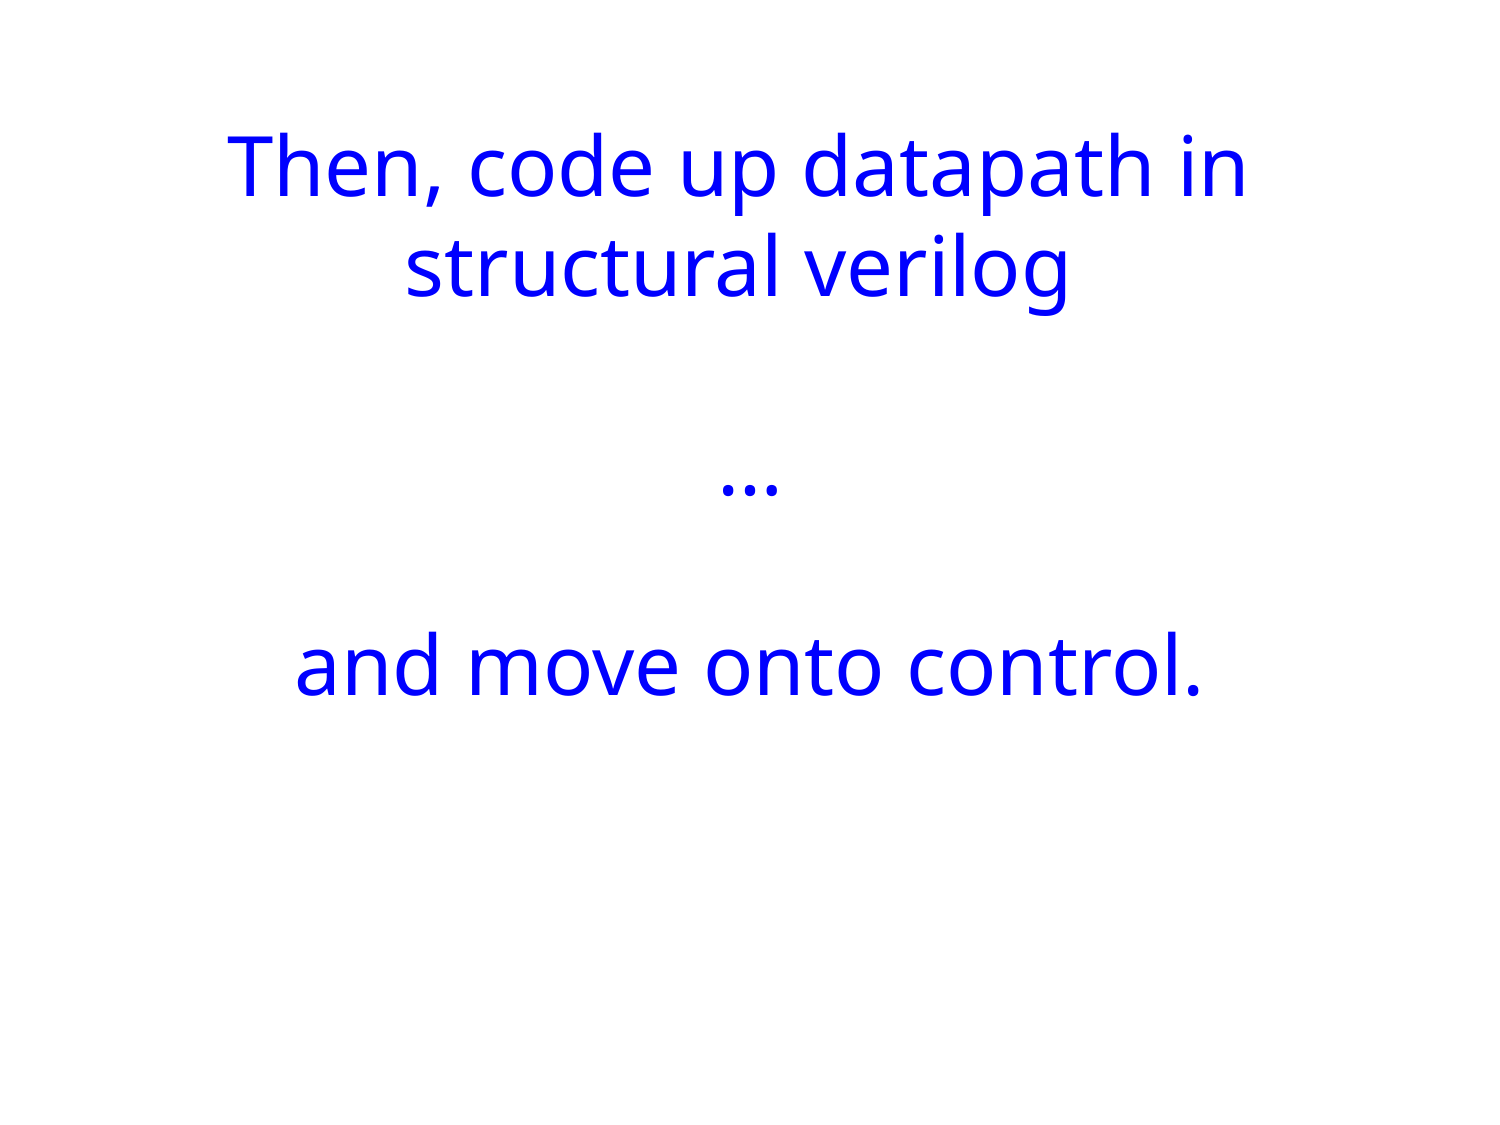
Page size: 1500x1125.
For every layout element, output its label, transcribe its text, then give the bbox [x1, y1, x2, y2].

title Then, code up datapath in structural verilog … and move onto control. [0, 62, 1500, 1063]
